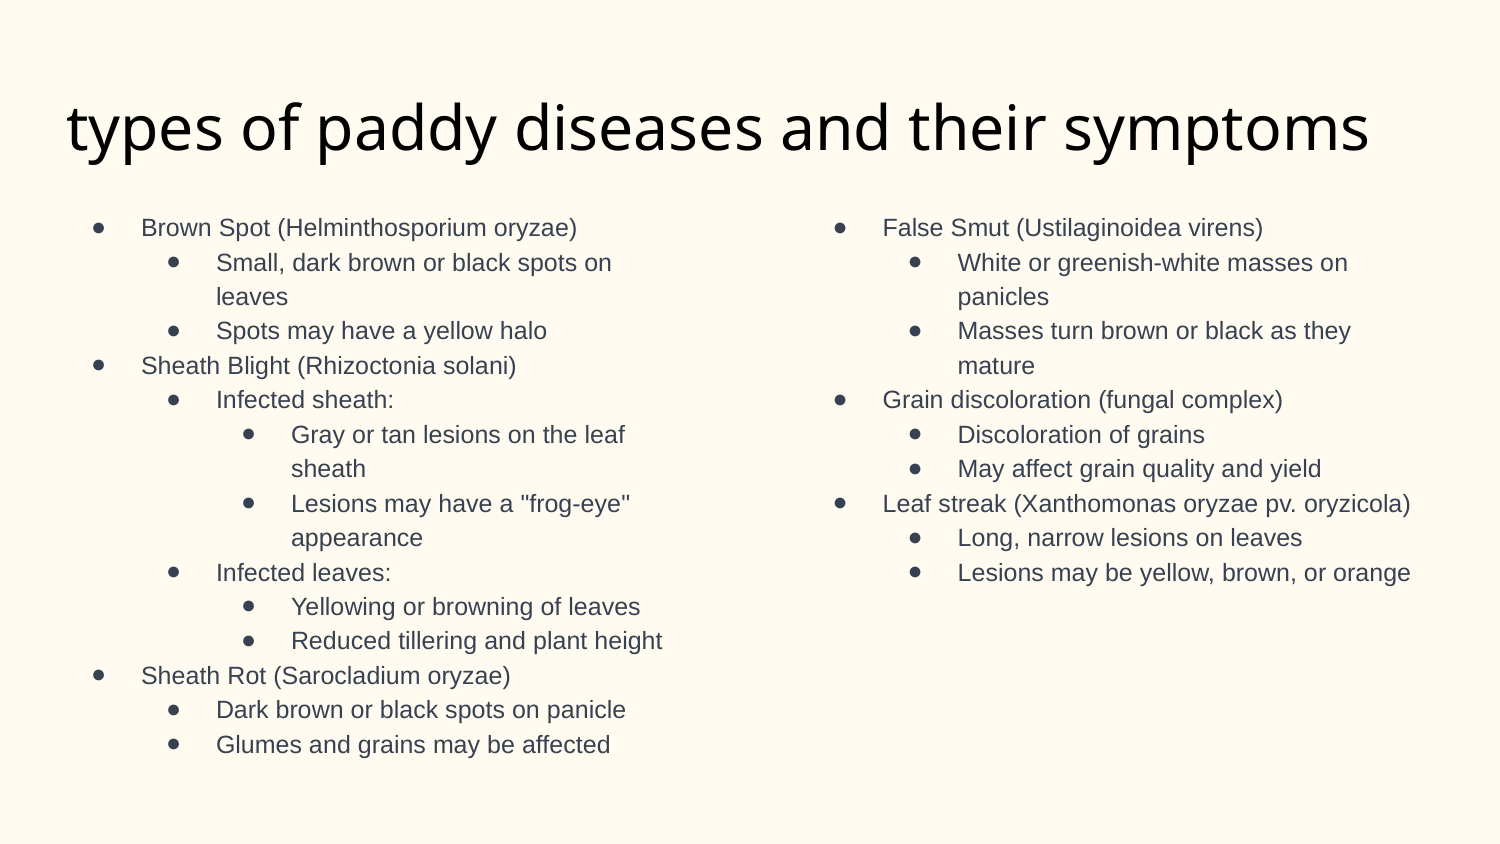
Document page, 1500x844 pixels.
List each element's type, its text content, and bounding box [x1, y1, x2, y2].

list False Smut (Ustilaginoidea virens) White or greenish-white masses on panicles Masses turn brown or black as they mature Grain discoloration (fungal complex) Discoloration of grains May affect grain quality and yield Leaf streak (Xanthomonas oryzae pv. oryzicola) Long, narrow lesions on leaves Lesions may be yellow, brown, or orange [792, 192, 1449, 750]
title types of paddy diseases and their symptoms [51, 72, 1449, 174]
list Brown Spot (Helminthosporium oryzae) Small, dark brown or black spots on leaves Spots may have a yellow halo Sheath Blight (Rhizoctonia solani) Infected sheath: Gray or tan lesions on the leaf sheath Lesions may have a "frog-eye" appearance Infected leaves: Yellowing or browning of leaves Reduced tillering and plant height Sheath Rot (Sarocladium oryzae) Dark brown or black spots on panicle Glumes and grains may be affected [51, 192, 708, 750]
